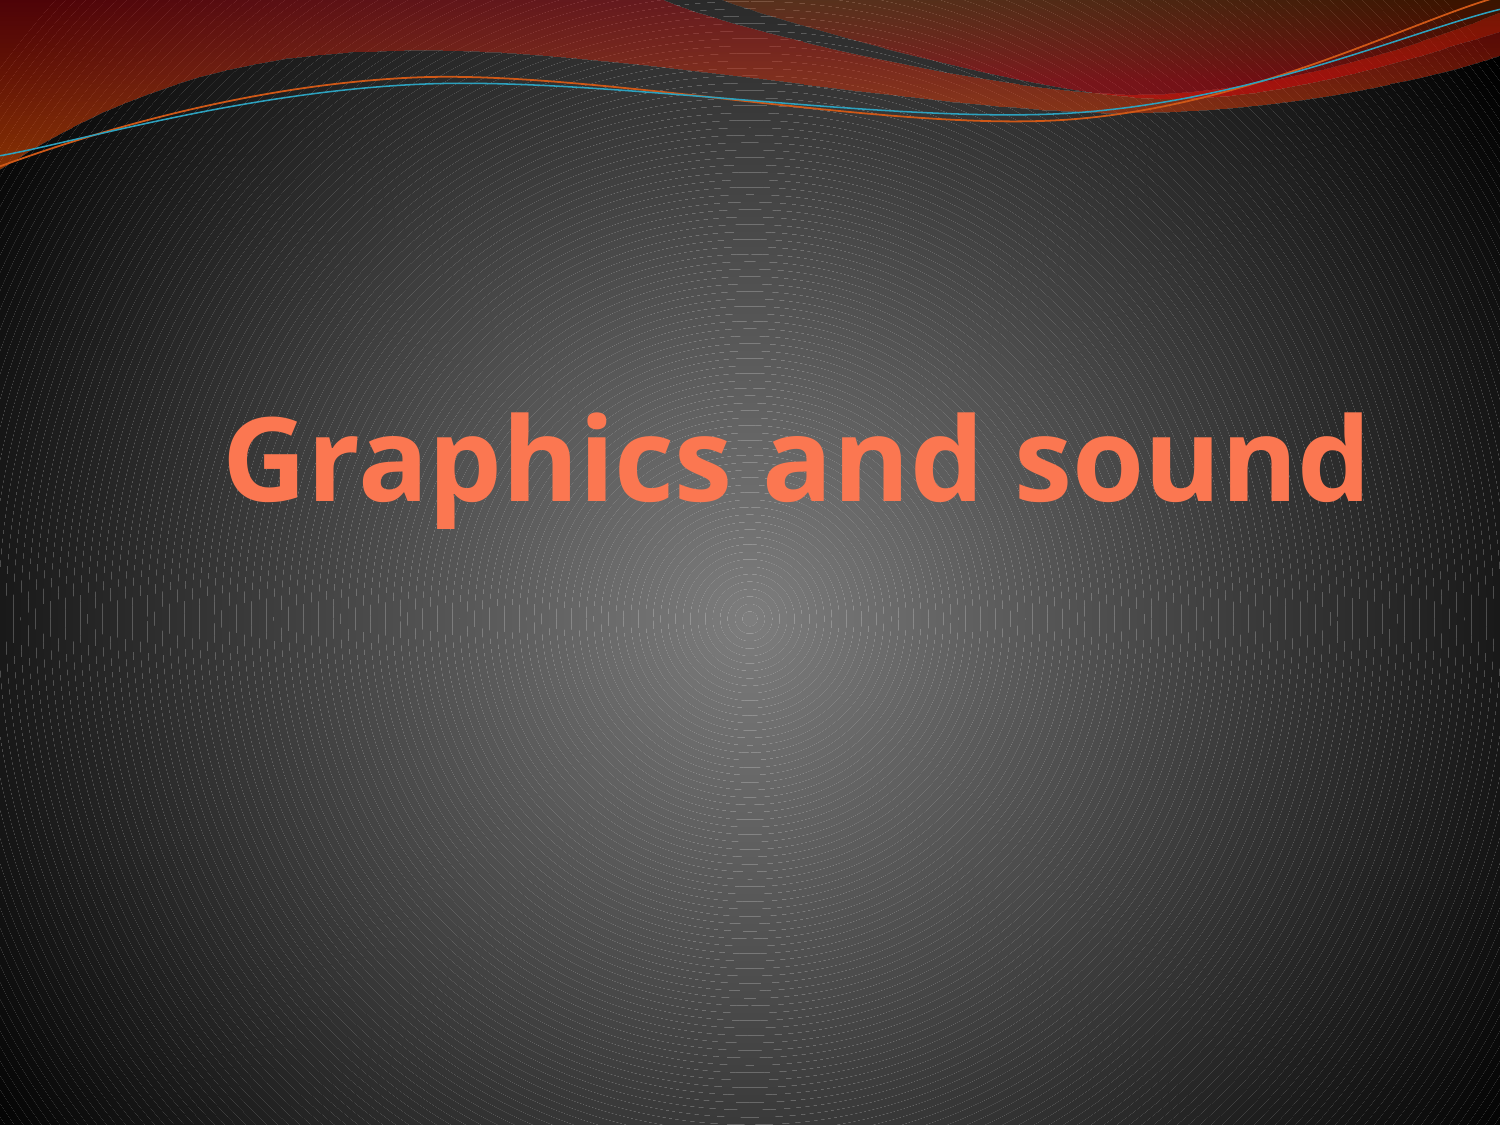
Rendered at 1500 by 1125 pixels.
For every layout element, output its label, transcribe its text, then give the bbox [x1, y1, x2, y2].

title Graphics and sound [87, 224, 1376, 525]
